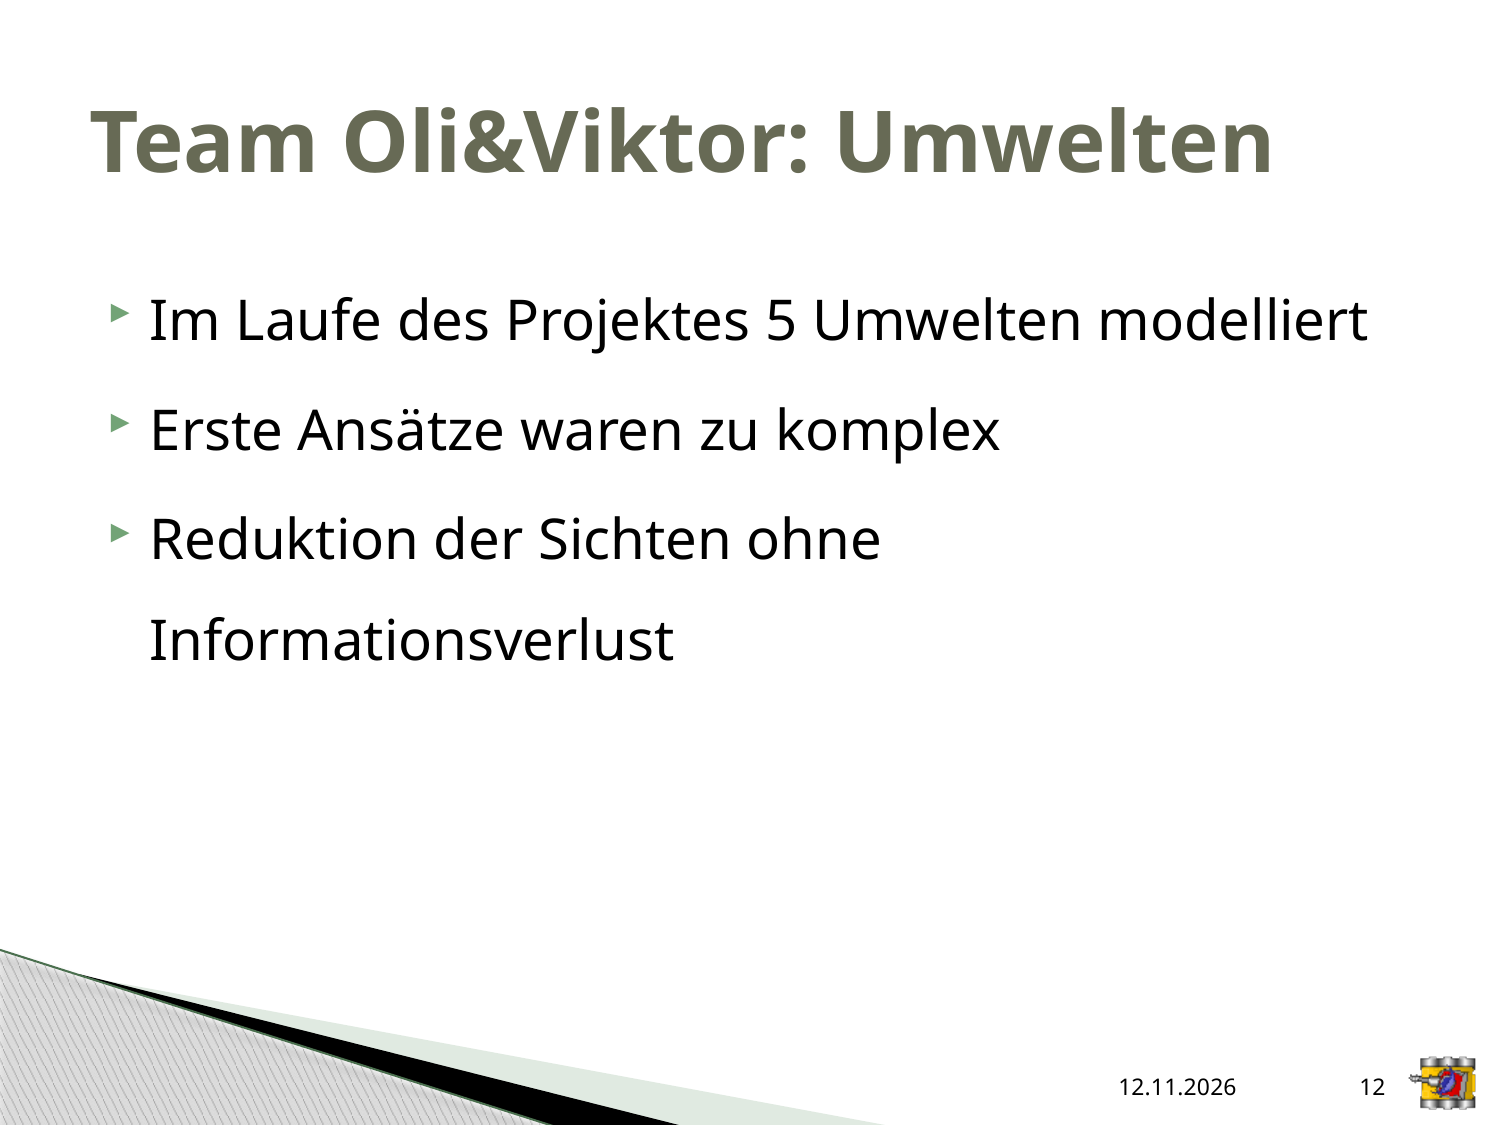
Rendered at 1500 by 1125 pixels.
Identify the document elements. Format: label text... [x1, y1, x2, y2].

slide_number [1103, 1051, 1328, 1112]
title Team Oli&Viktor: Umwelten [75, 45, 1425, 233]
list Im Laufe des Projektes 5 Umwelten modelliert Erste Ansätze waren zu komplex Reduktion der Sichten ohne Informationsverlust [75, 243, 1425, 986]
slide_number 12 [1328, 1051, 1401, 1112]
picture [1396, 1044, 1500, 1125]
